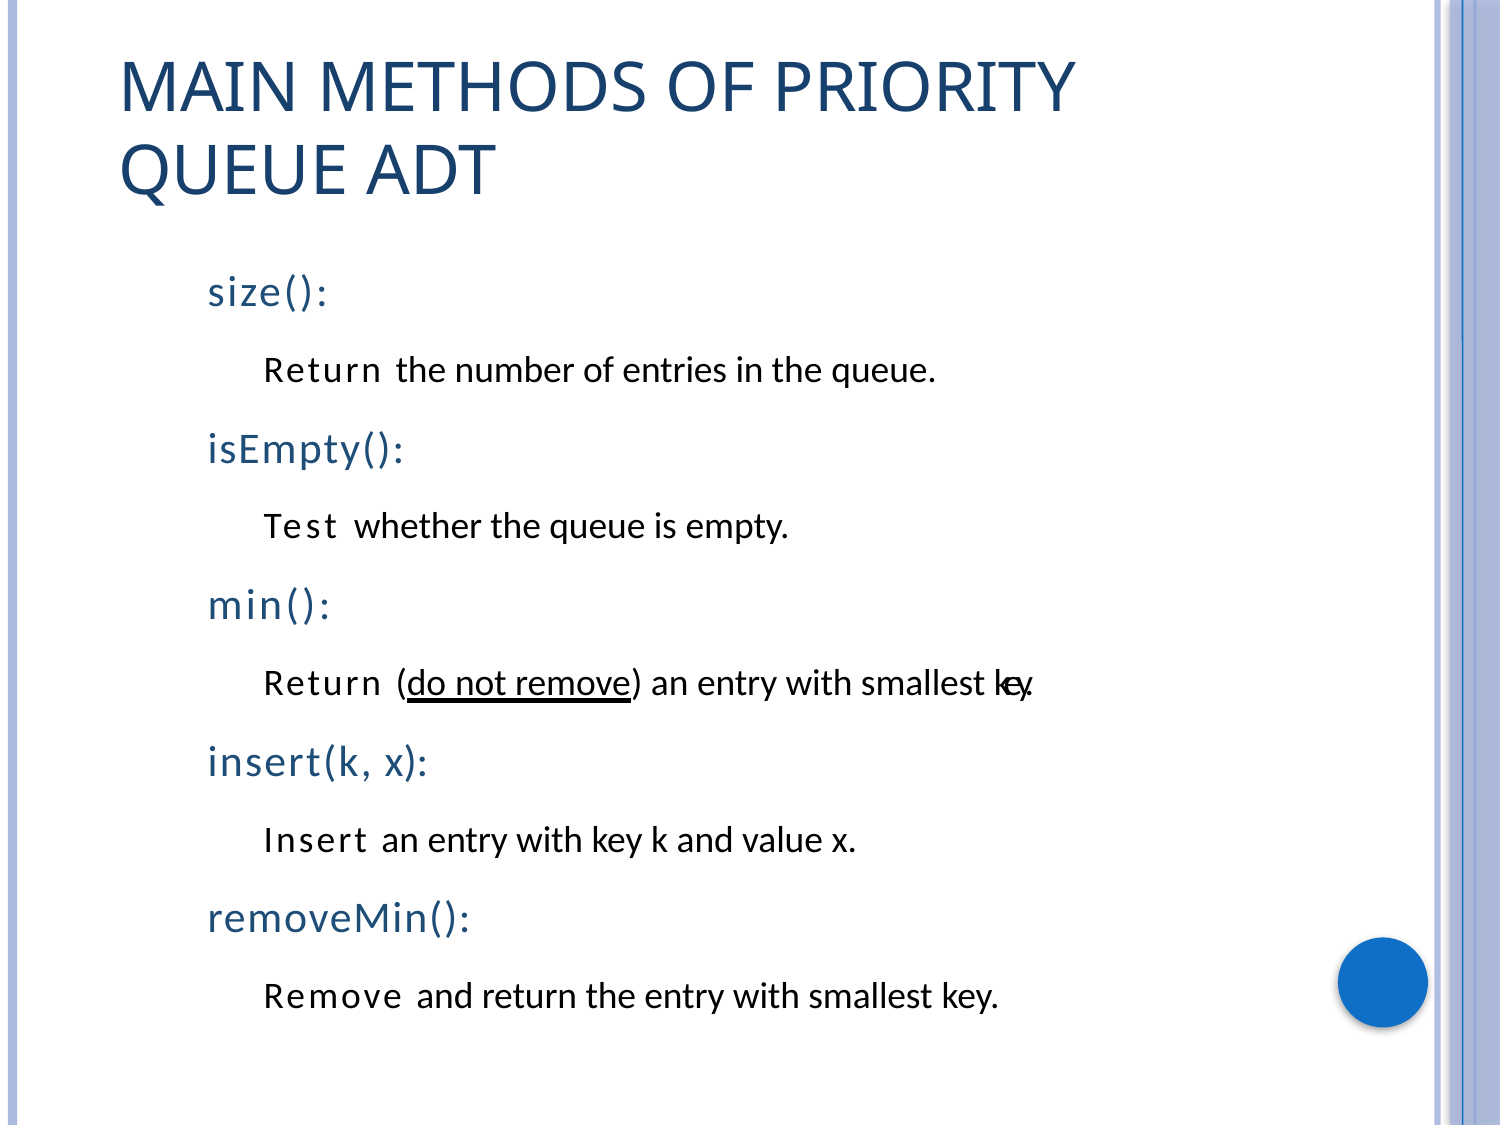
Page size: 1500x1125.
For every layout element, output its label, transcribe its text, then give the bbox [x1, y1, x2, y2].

title Main methods of Priority Queue ADT [116, 17, 1239, 208]
text_box size(): Return the number of entries in the queue. isEmpty(): Test whether the queue is empty. min(): Return (do not remove) an entry with smallest key. insert(k, x): Insert an entry with key k and value x. removeMin(): Remove and return the entry with smallest key. [203, 260, 1075, 1016]
